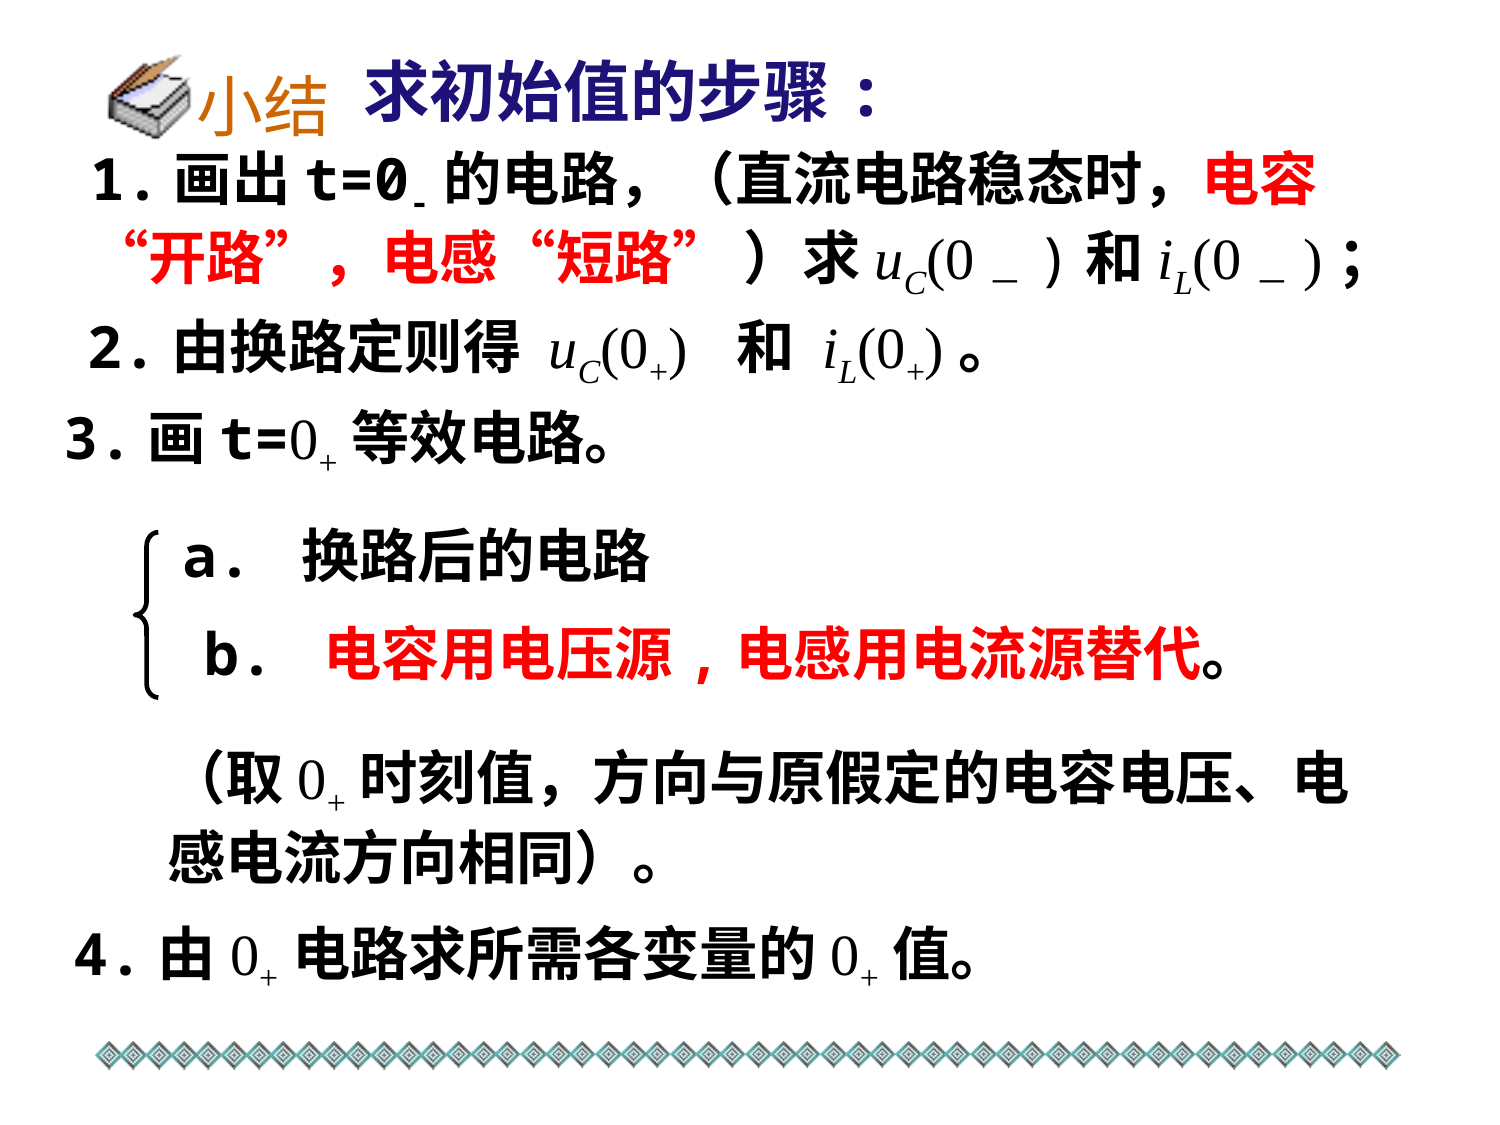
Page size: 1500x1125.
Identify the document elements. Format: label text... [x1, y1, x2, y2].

text_box 1.画出t=0-的电路，（直流电路稳态时，电容“开路”，电感“短路” ）求uC(0－)和iL(0－)； [75, 134, 1411, 309]
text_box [95, 1041, 1401, 1070]
text_box 3.画t=0+等效电路。 [48, 393, 658, 489]
text_box 4.由0+电路求所需各变量的0+值。 [59, 909, 1024, 1004]
text_box [134, 532, 159, 698]
text_box b. 电容用电压源,电感用电流源替代。 [187, 609, 1219, 695]
text_box a. 换路后的电路 [167, 511, 666, 597]
text_box （取0+时刻值，方向与原假定的电容电压、电感电流方向相同）。 [152, 733, 1369, 899]
text_box 求初始值的步骤: [348, 42, 902, 134]
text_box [75, 30, 345, 171]
text_box 2.由换路定则得 uC(0+) 和 iL(0+)。 [73, 302, 1311, 398]
